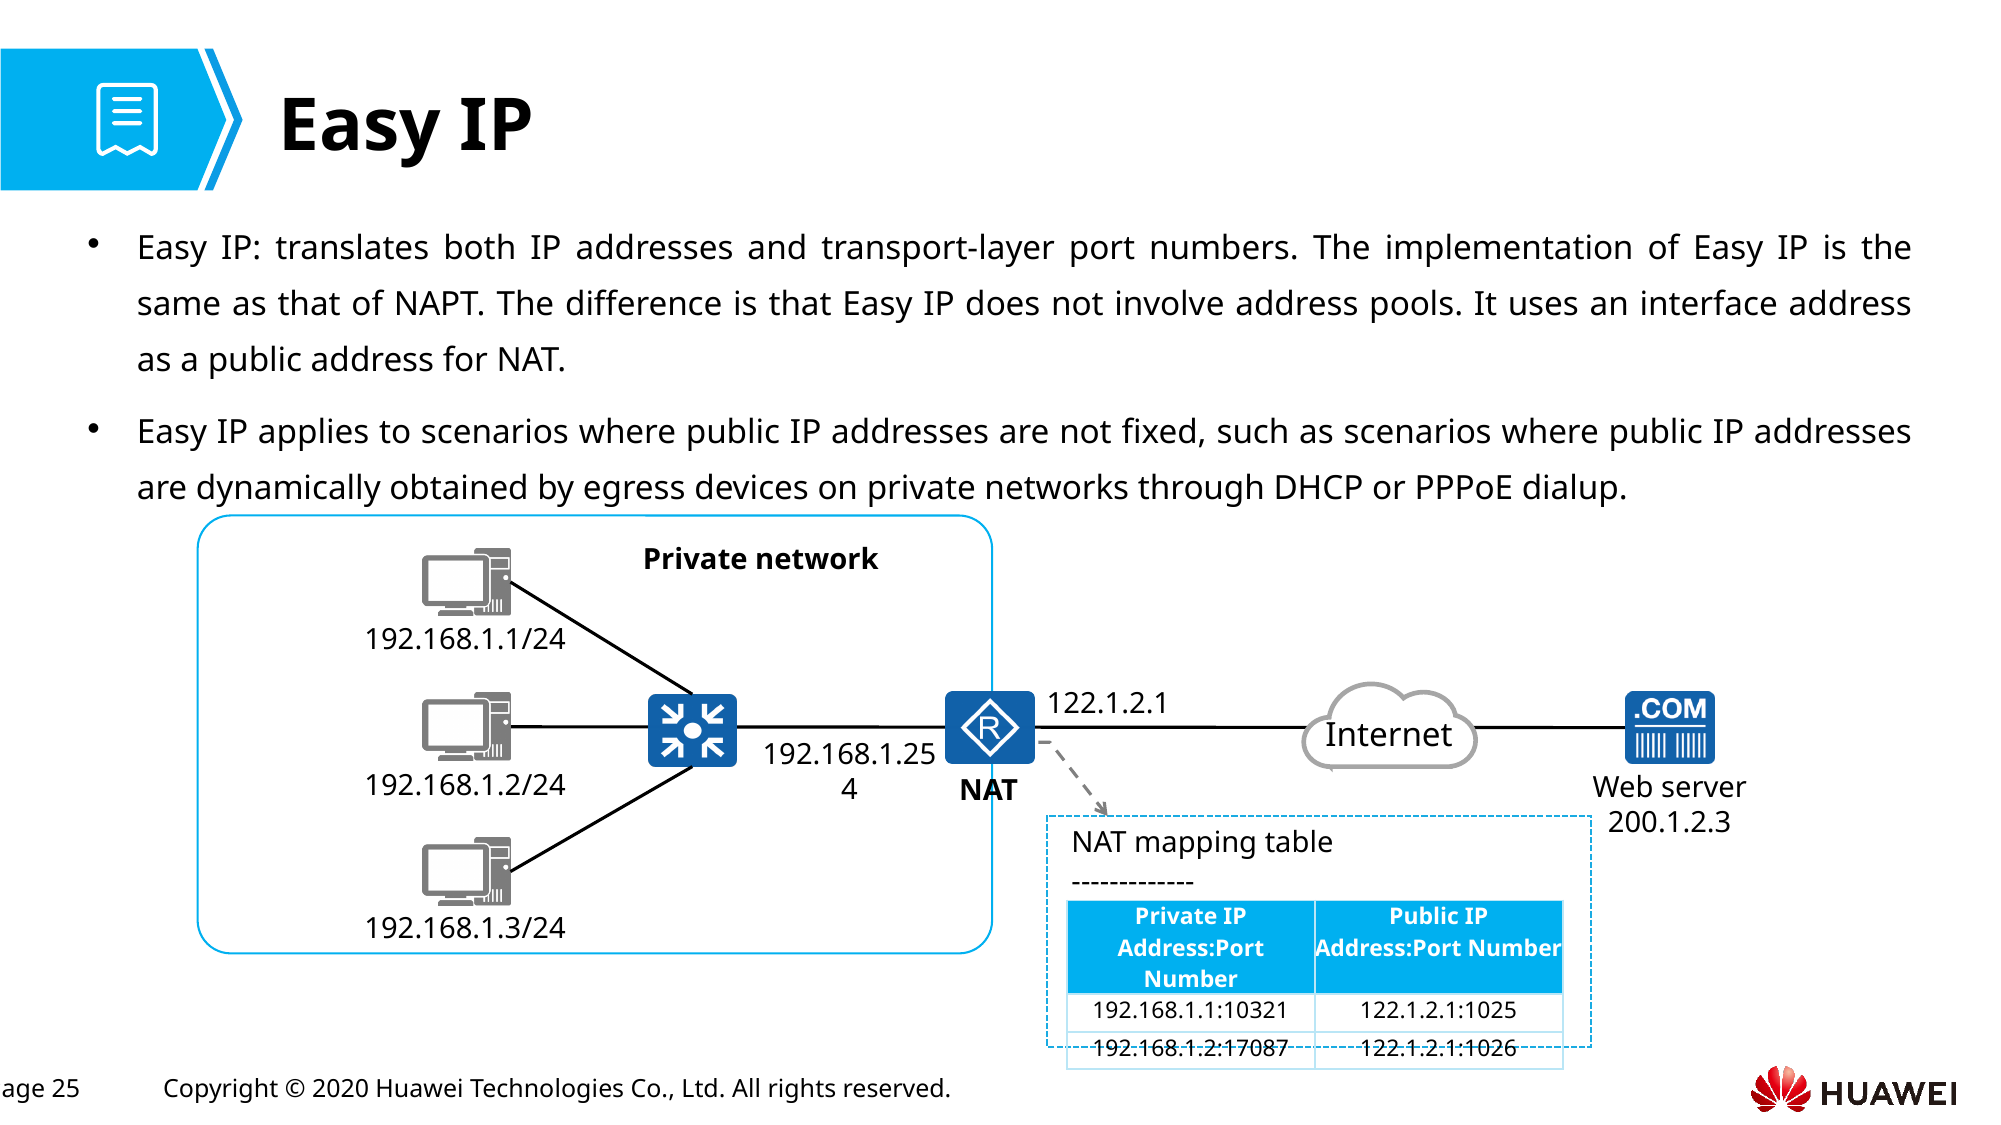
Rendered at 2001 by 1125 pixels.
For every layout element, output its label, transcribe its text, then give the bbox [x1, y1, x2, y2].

text_box 192.168.1.2/24 [342, 758, 588, 811]
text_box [1260, 683, 1518, 767]
text_box 122.1.2.1 [1030, 676, 1209, 726]
picture [422, 837, 511, 906]
picture [1751, 1066, 1956, 1112]
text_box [1047, 816, 1591, 1047]
picture [648, 694, 737, 767]
text_box Web server 200.1.2.3 [1570, 759, 1769, 848]
picture [422, 692, 511, 761]
text_box 192.168.1.254 [740, 728, 959, 780]
title Easy IP [261, 73, 1875, 180]
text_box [510, 582, 693, 695]
text_box 192.168.1.3/24 [342, 901, 588, 954]
picture [945, 691, 1035, 764]
text_box [197, 515, 993, 954]
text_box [510, 766, 693, 872]
table_cell 192.168.1.2:17087 [1068, 1047, 1314, 1068]
text_box [1038, 742, 1108, 816]
text_box Private network [631, 532, 891, 584]
picture [422, 548, 511, 616]
list Easy IP: translates both IP addresses and transport-layer port numbers. The implementation of Easy IP is the same as that of NAPT. The difference is that Easy IP does not involve address pools. It uses an interface address as a public address for NAT. Easy IP applies to scenarios where public IP addresses are not fixed, such as scenarios where public IP addresses are dynamically obtained by egress devices on private networks through DHCP or PPPoE dialup. [73, 203, 1930, 972]
text_box NAT [942, 764, 1035, 815]
table_cell 122.1.2.1:1026 [1316, 1047, 1562, 1068]
text_box 192.168.1.1/24 [342, 611, 510, 664]
picture [1625, 691, 1715, 764]
